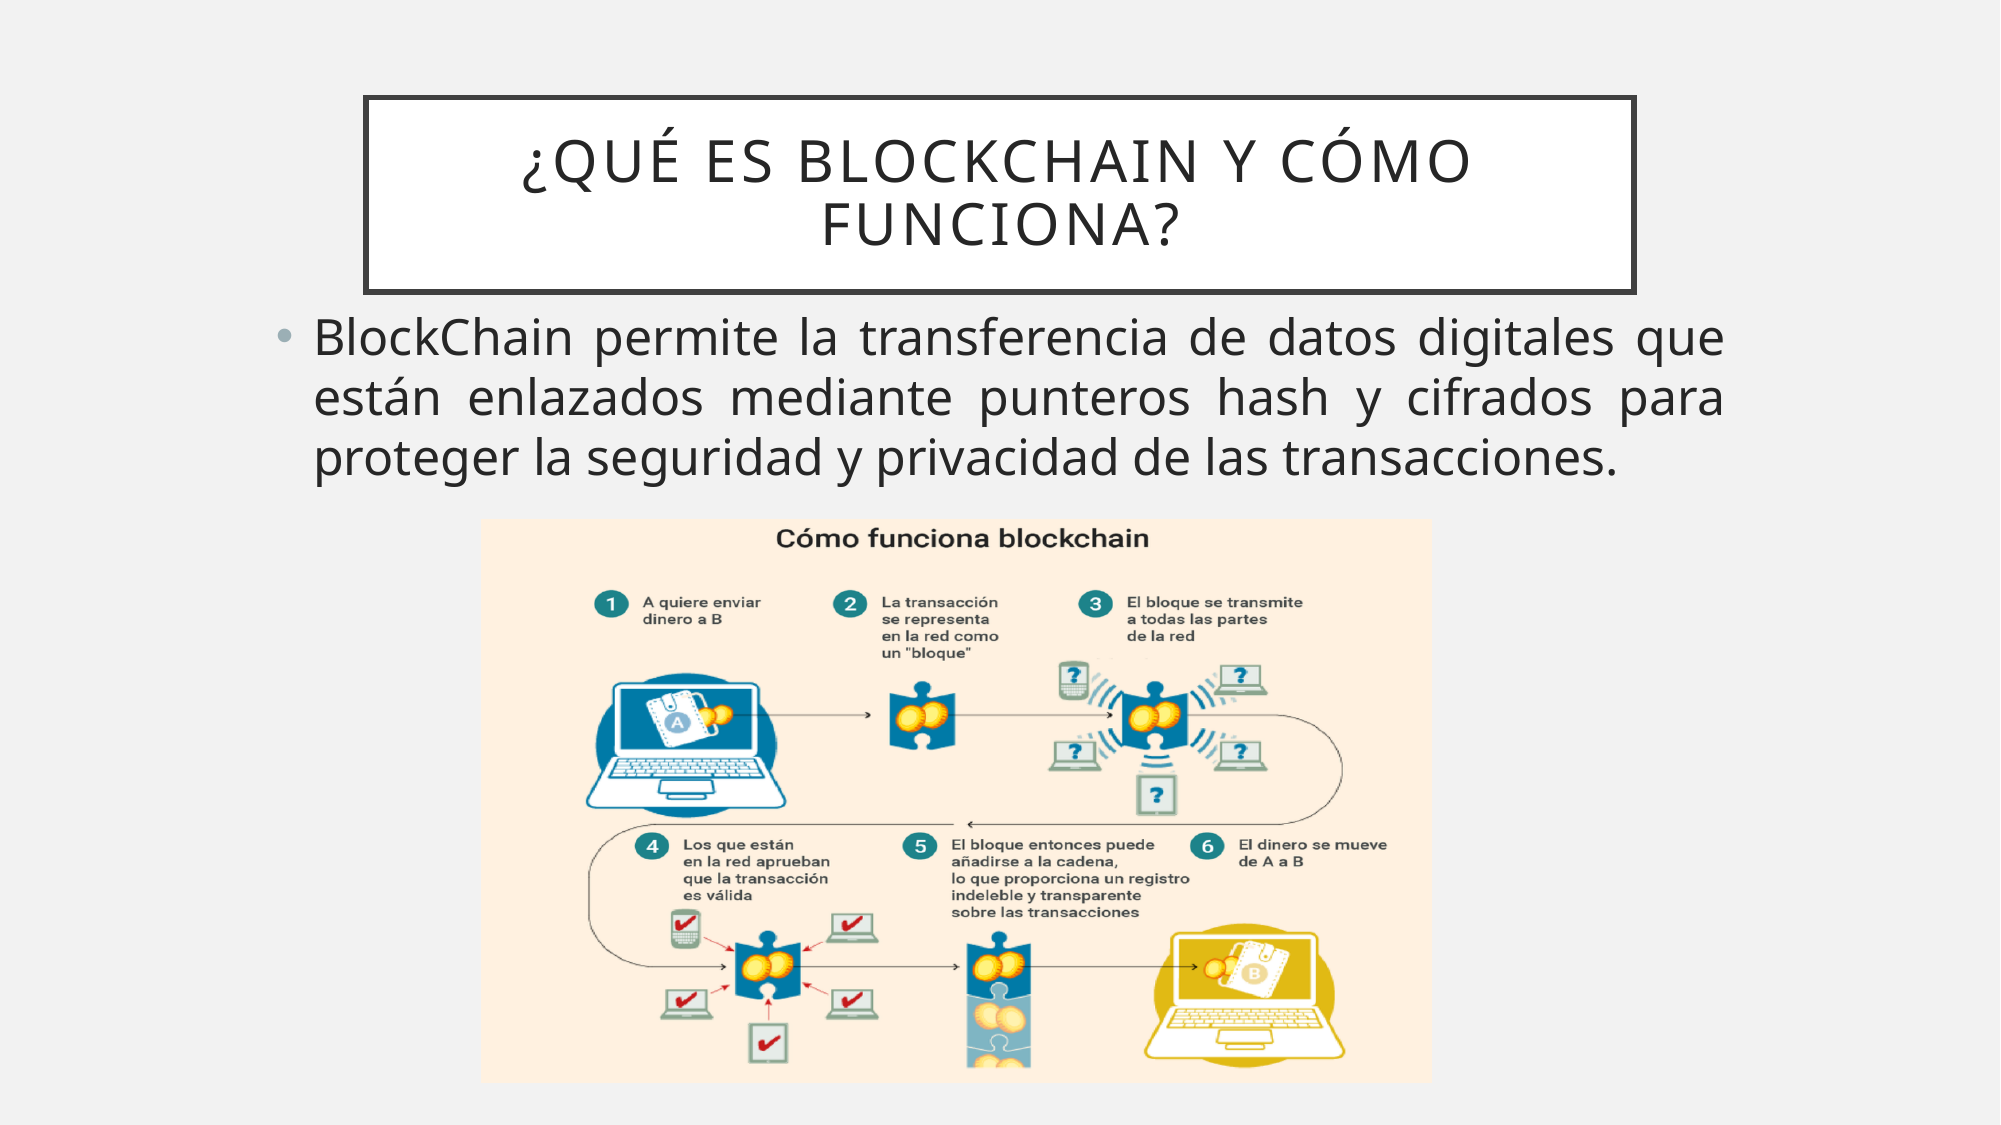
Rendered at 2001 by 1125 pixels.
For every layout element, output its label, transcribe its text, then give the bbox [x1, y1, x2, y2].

title ¿QUÉ ES BLOCKCHAIN y Cómo funciona? [363, 95, 1637, 295]
list BlockChain permite la transferencia de datos digitales que están enlazados mediante punteros hash y cifrados para proteger la seguridad y privacidad de las transacciones. [260, 298, 1742, 563]
picture [481, 519, 1432, 1083]
